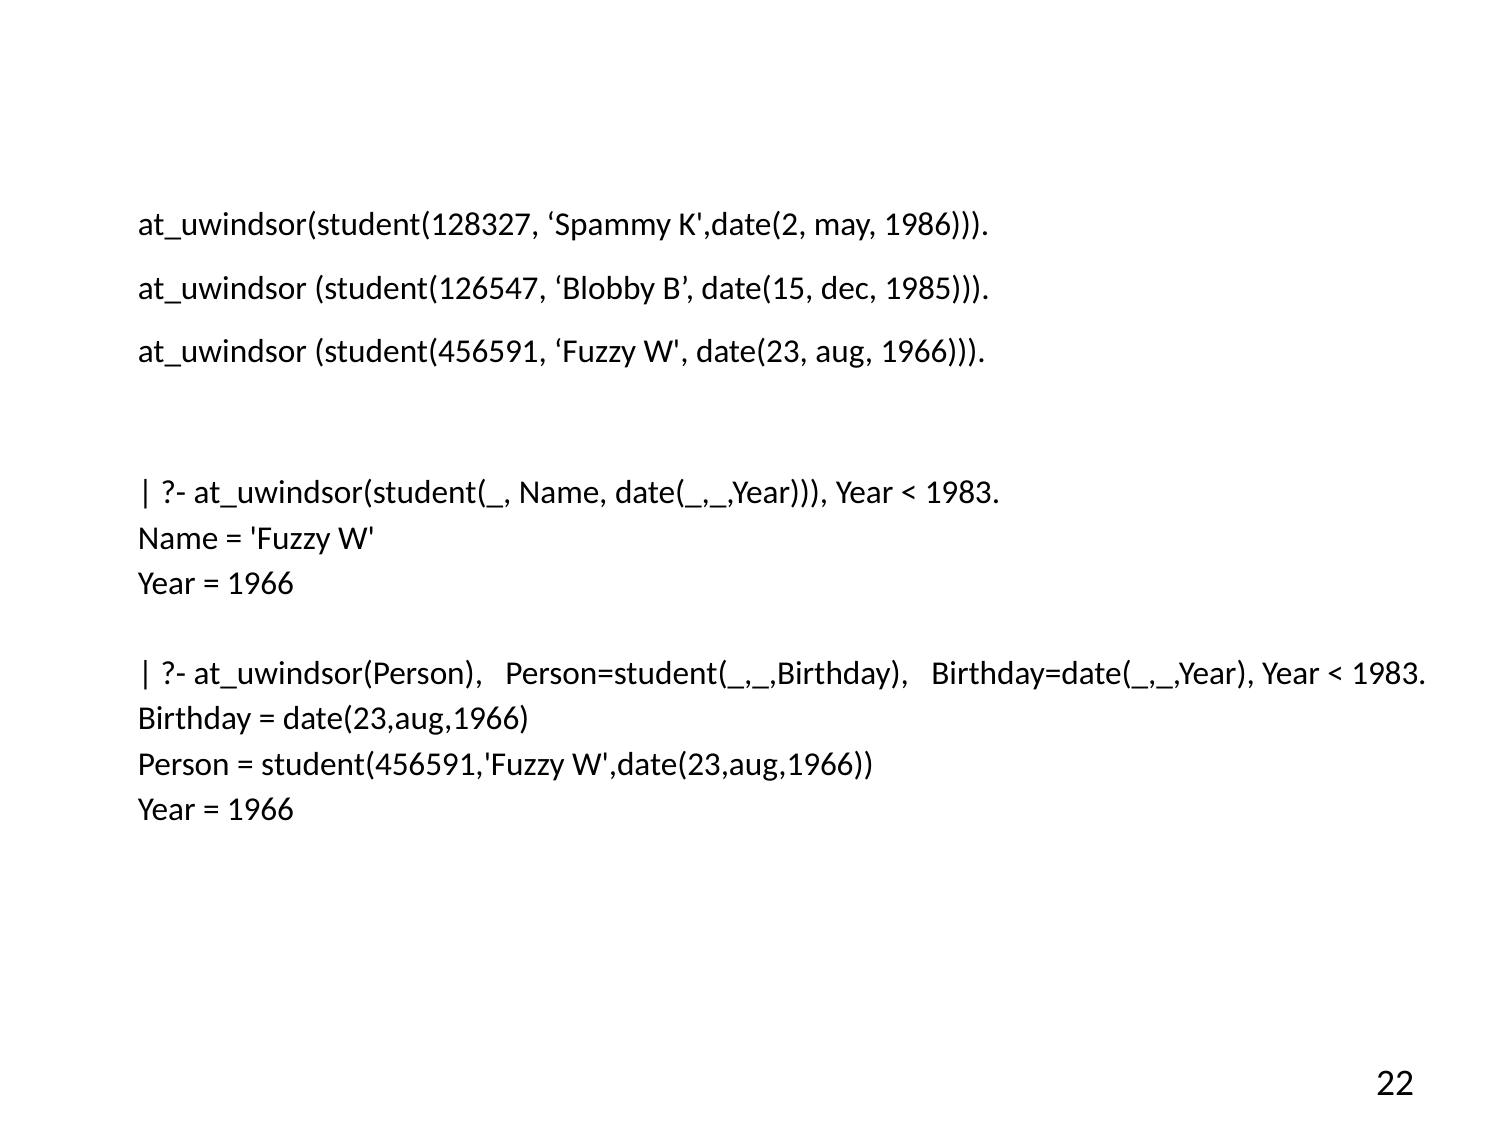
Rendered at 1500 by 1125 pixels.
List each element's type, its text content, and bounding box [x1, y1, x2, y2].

list at_uwindsor(student(128327, ‘Spammy K',date(2, may, 1986))). at_uwindsor (student(126547, ‘Blobby B’, date(15, dec, 1985))). at_uwindsor (student(456591, ‘Fuzzy W', date(23, aug, 1966))). | ?- at_uwindsor(student(_, Name, date(_,_,Year))), Year < 1983. Name = 'Fuzzy W' Year = 1966 | ?- at_uwindsor(Person), Person=student(_,_,Birthday), Birthday=date(_,_,Year), Year < 1983. Birthday = date(23,aug,1966) Person = student(456591,'Fuzzy W',date(23,aug,1966)) Year = 1966 [49, 162, 1476, 1026]
slide_number 22 [1287, 1049, 1438, 1101]
